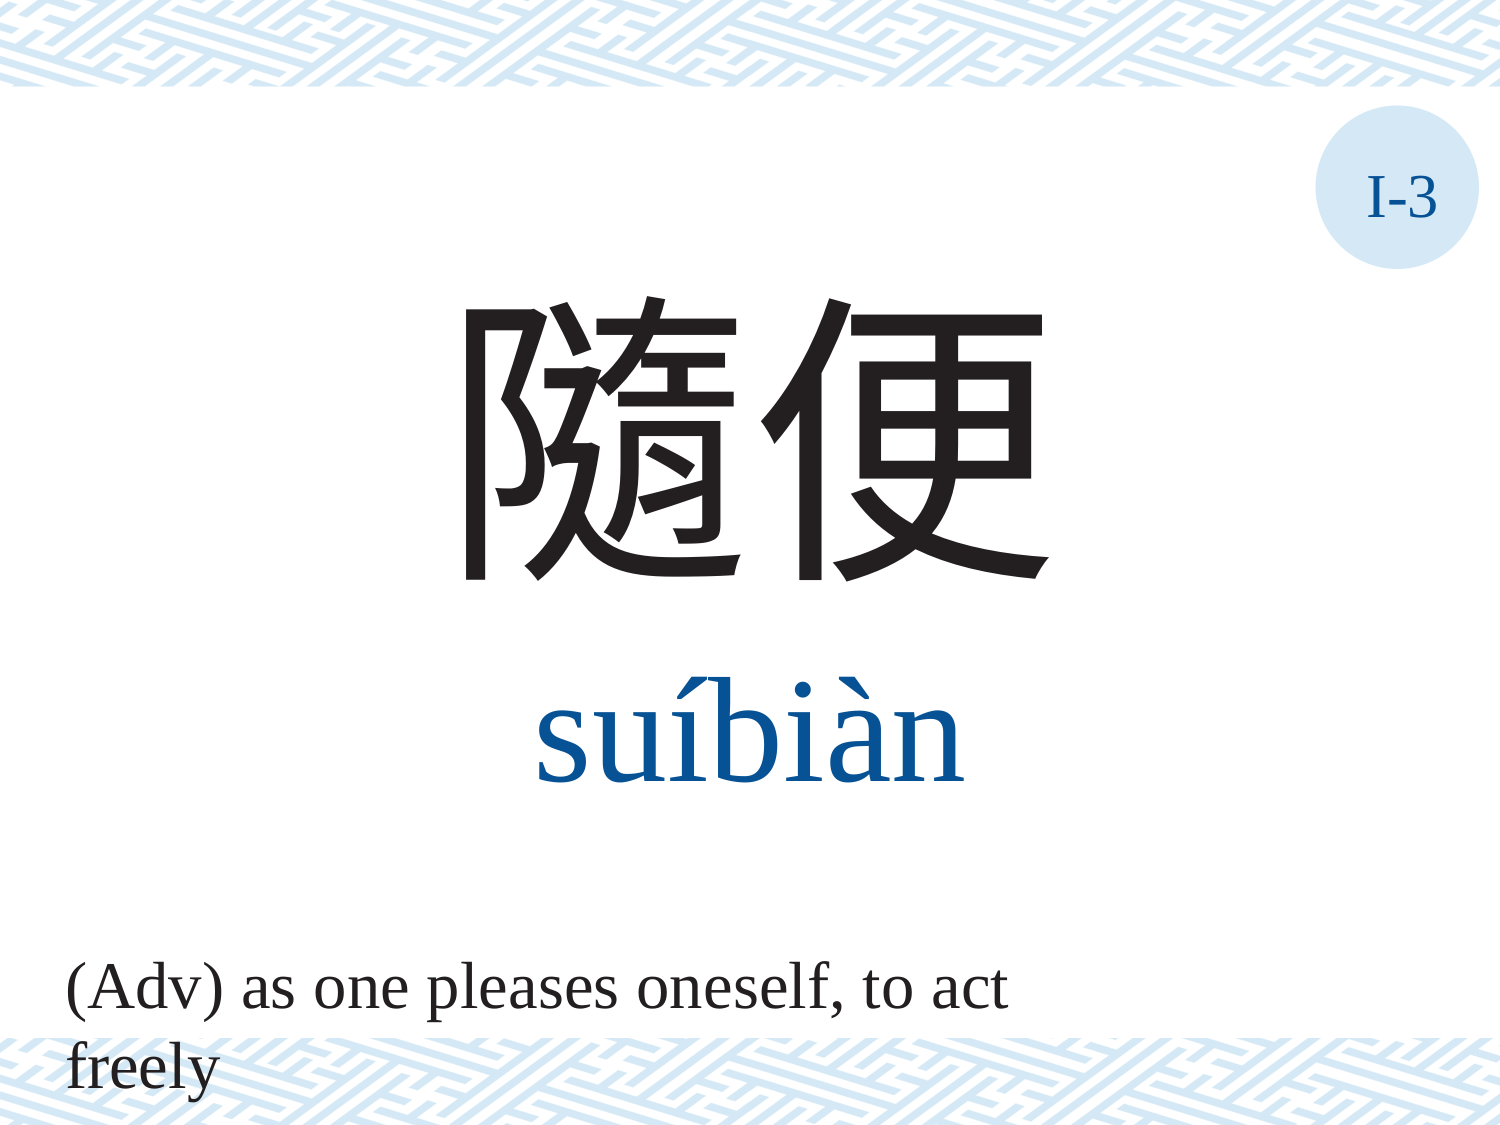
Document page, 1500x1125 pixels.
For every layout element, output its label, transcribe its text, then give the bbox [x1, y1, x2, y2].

picture [0, 0, 1500, 1125]
text_box I-3 隨便 suíbiàn [439, 154, 1441, 812]
text_box (Adv) as one pleases oneself, to act freely [62, 942, 1182, 1103]
